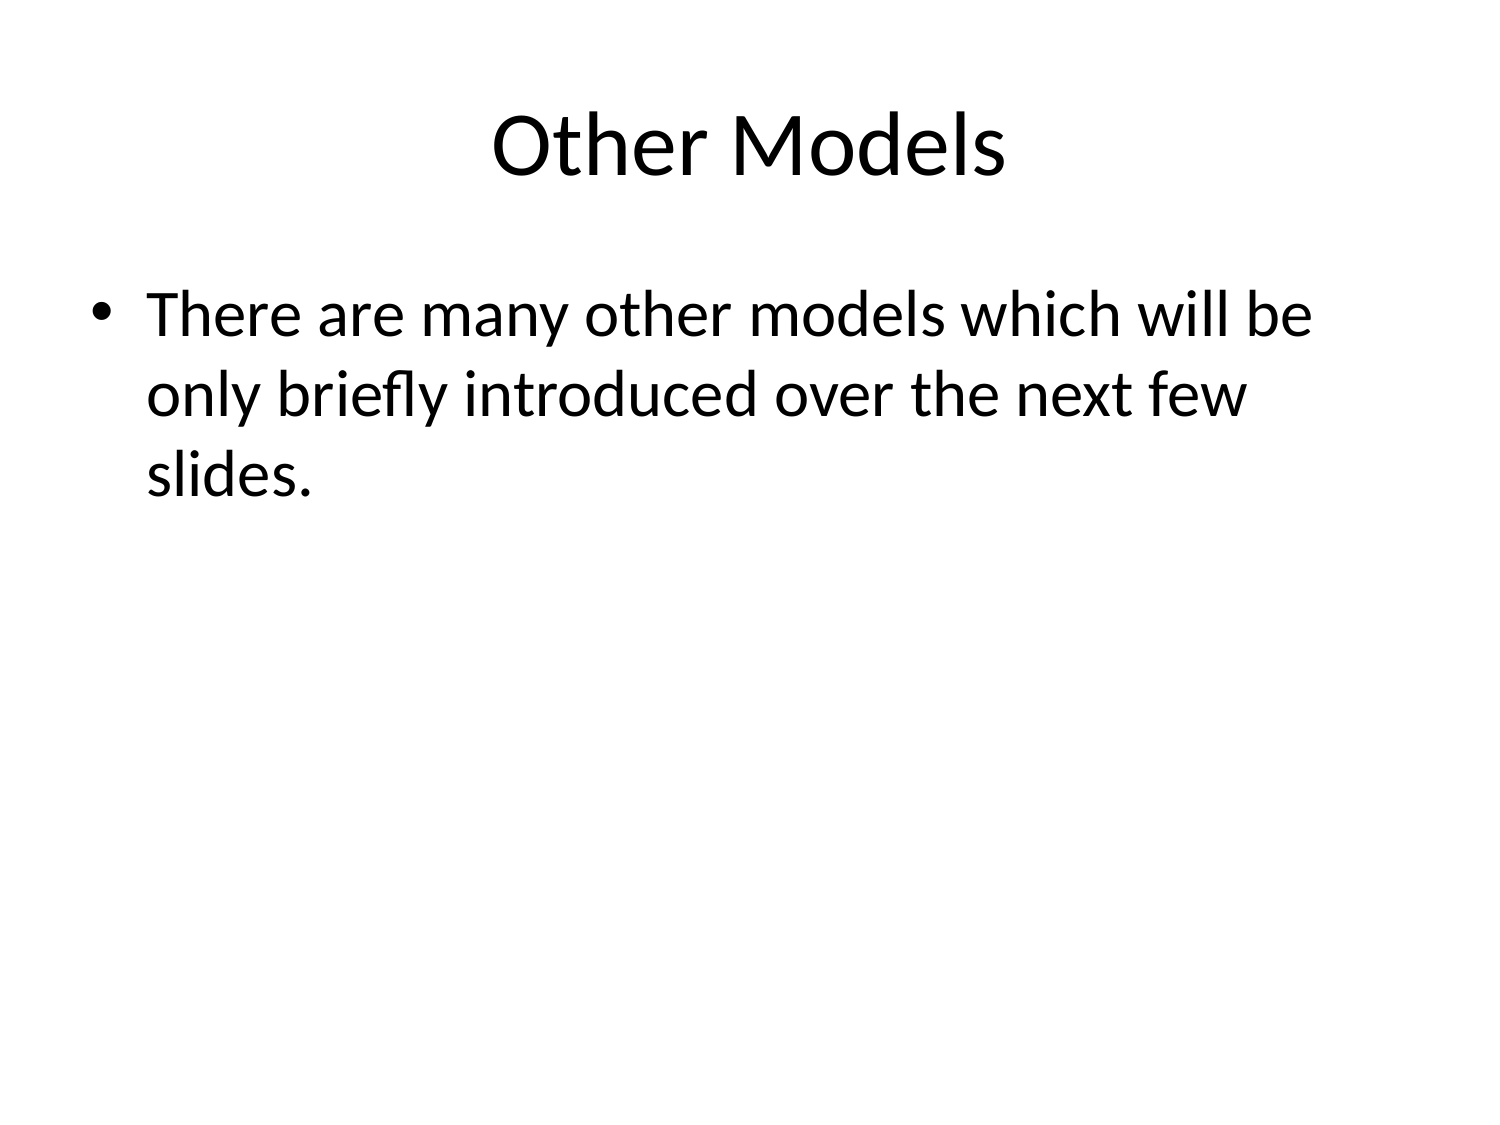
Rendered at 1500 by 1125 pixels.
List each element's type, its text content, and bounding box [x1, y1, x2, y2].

list There are many other models which will be only briefly introduced over the next few slides. [75, 262, 1425, 1005]
title Other Models [75, 45, 1425, 233]
